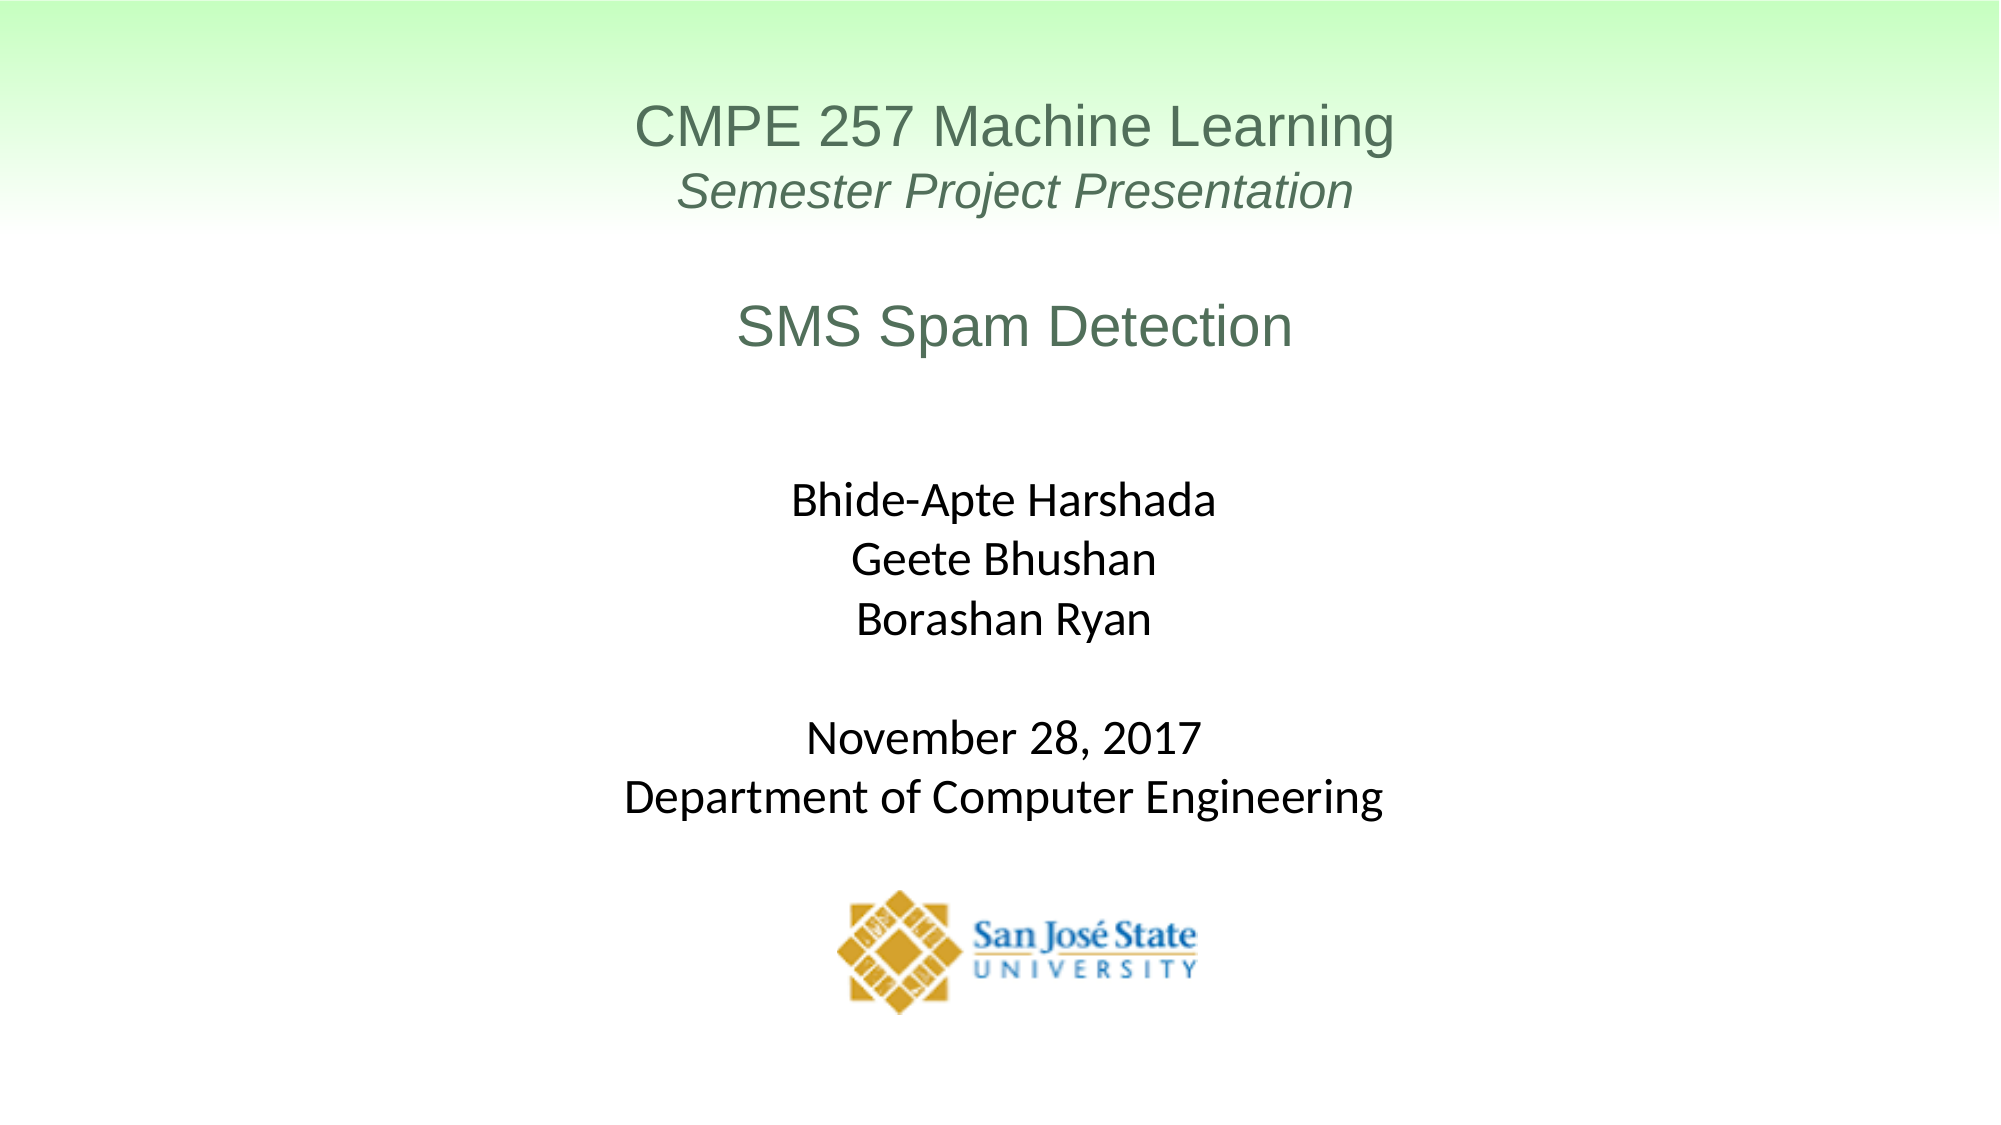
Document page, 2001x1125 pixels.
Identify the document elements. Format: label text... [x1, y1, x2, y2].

picture [837, 889, 1198, 1016]
title CMPE 257 Machine Learning Semester Project Presentation SMS Spam Detection [378, 88, 1653, 361]
subtitle Bhide-Apte Harshada Geete Bhushan Borashan Ryan November 28, 2017 Department of Computer Engineering [479, 466, 1529, 874]
picture [0, 0, 2000, 234]
